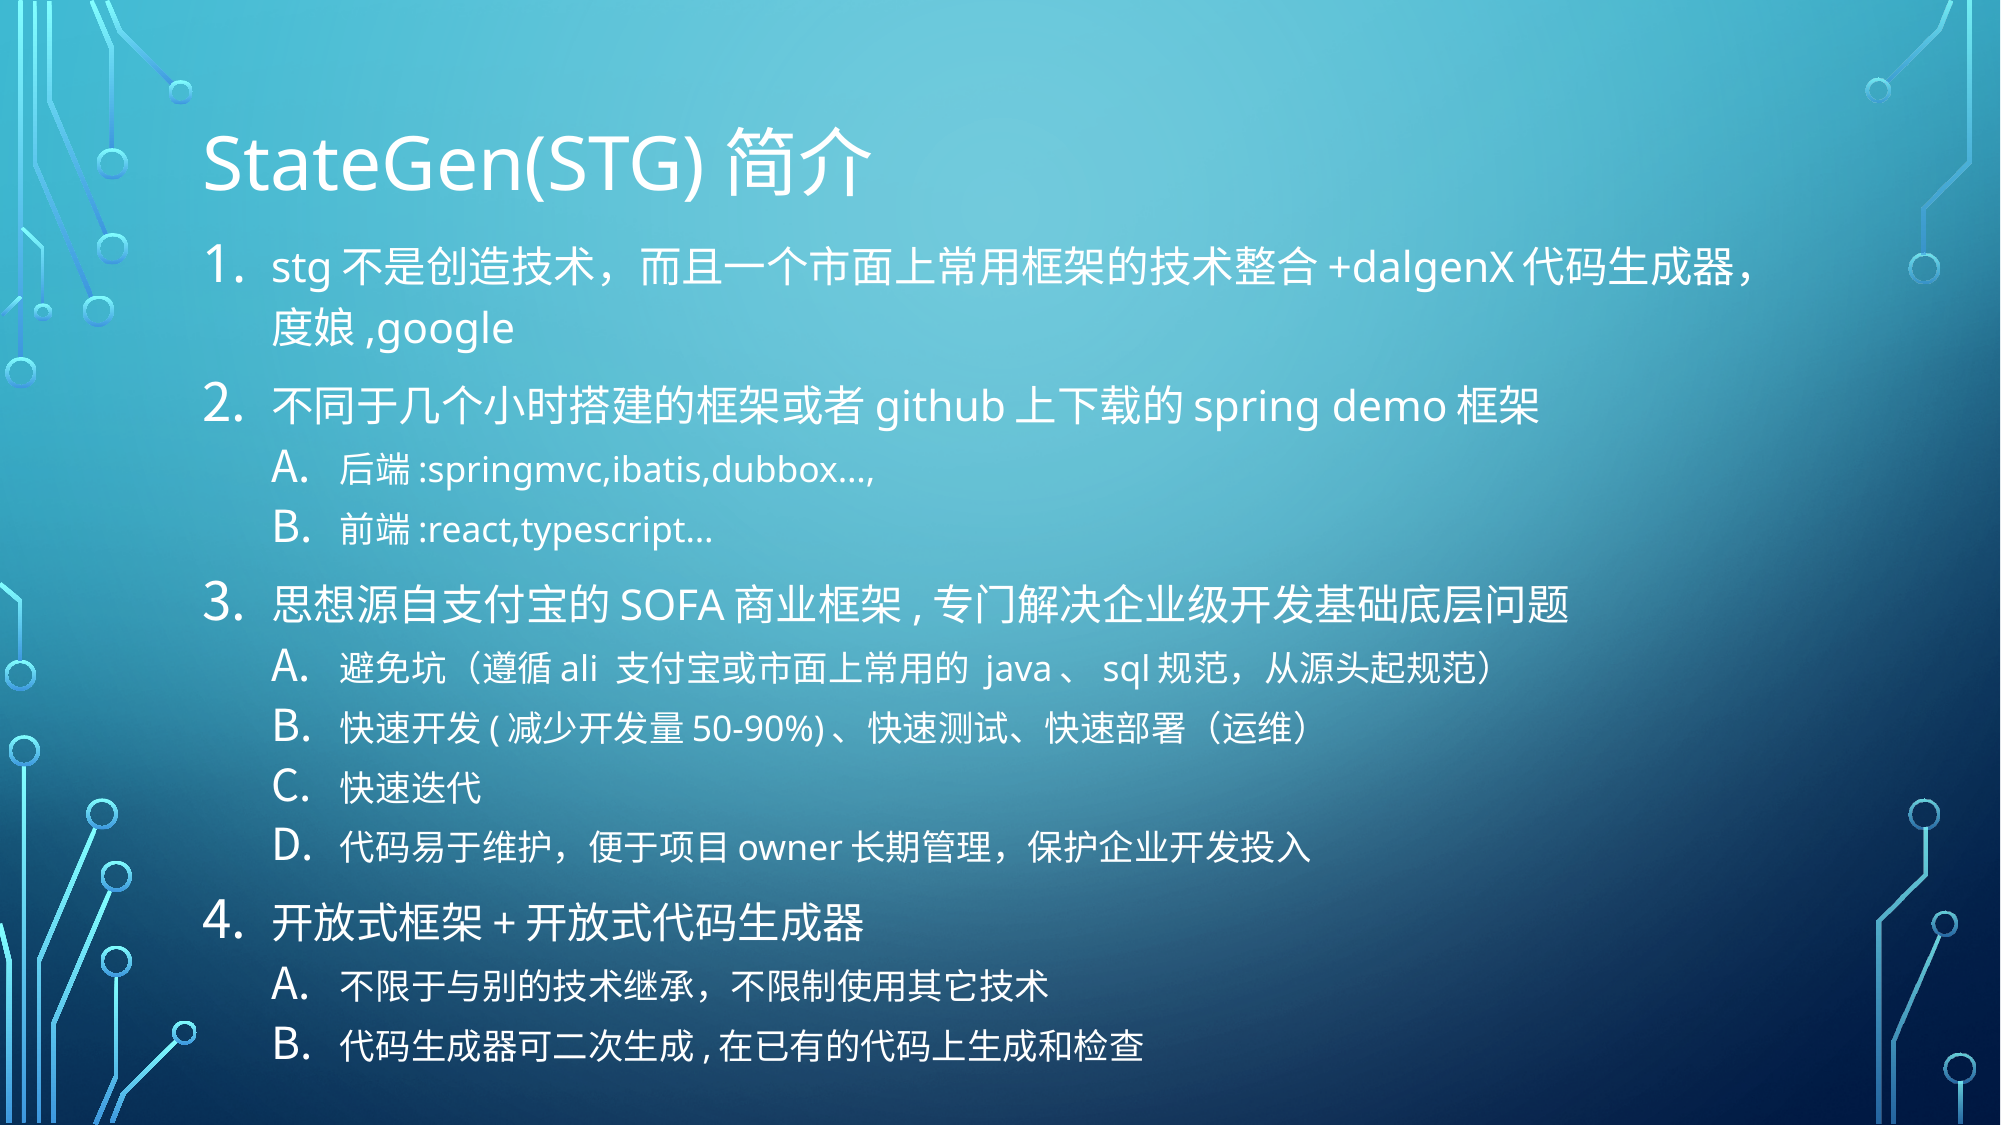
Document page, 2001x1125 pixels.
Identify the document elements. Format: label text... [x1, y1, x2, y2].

list stg不是创造技术，而且一个市面上常用框架的技术整合+dalgenX代码生成器，度娘,google 不同于几个小时搭建的框架或者github上下载的spring demo框架 后端:springmvc,ibatis,dubbox…, 前端:react,typescript… 思想源自支付宝的SOFA商业框架,专门解决企业级开发基础底层问题 避免坑（遵循ali 支付宝或市面上常用的 java、sql规范，从源头起规范） 快速开发(减少开发量50-90%)、快速测试、快速部署（运维） 快速迭代 代码易于维护，便于项目owner长期管理，保护企业开发投入 开放式框架+开放式代码生成器 不限于与别的技术继承，不限制使用其它技术 代码生成器可二次生成,在已有的代码上生成和检查 [187, 221, 1813, 1077]
title StateGen(STG)简介 [187, 98, 1813, 221]
